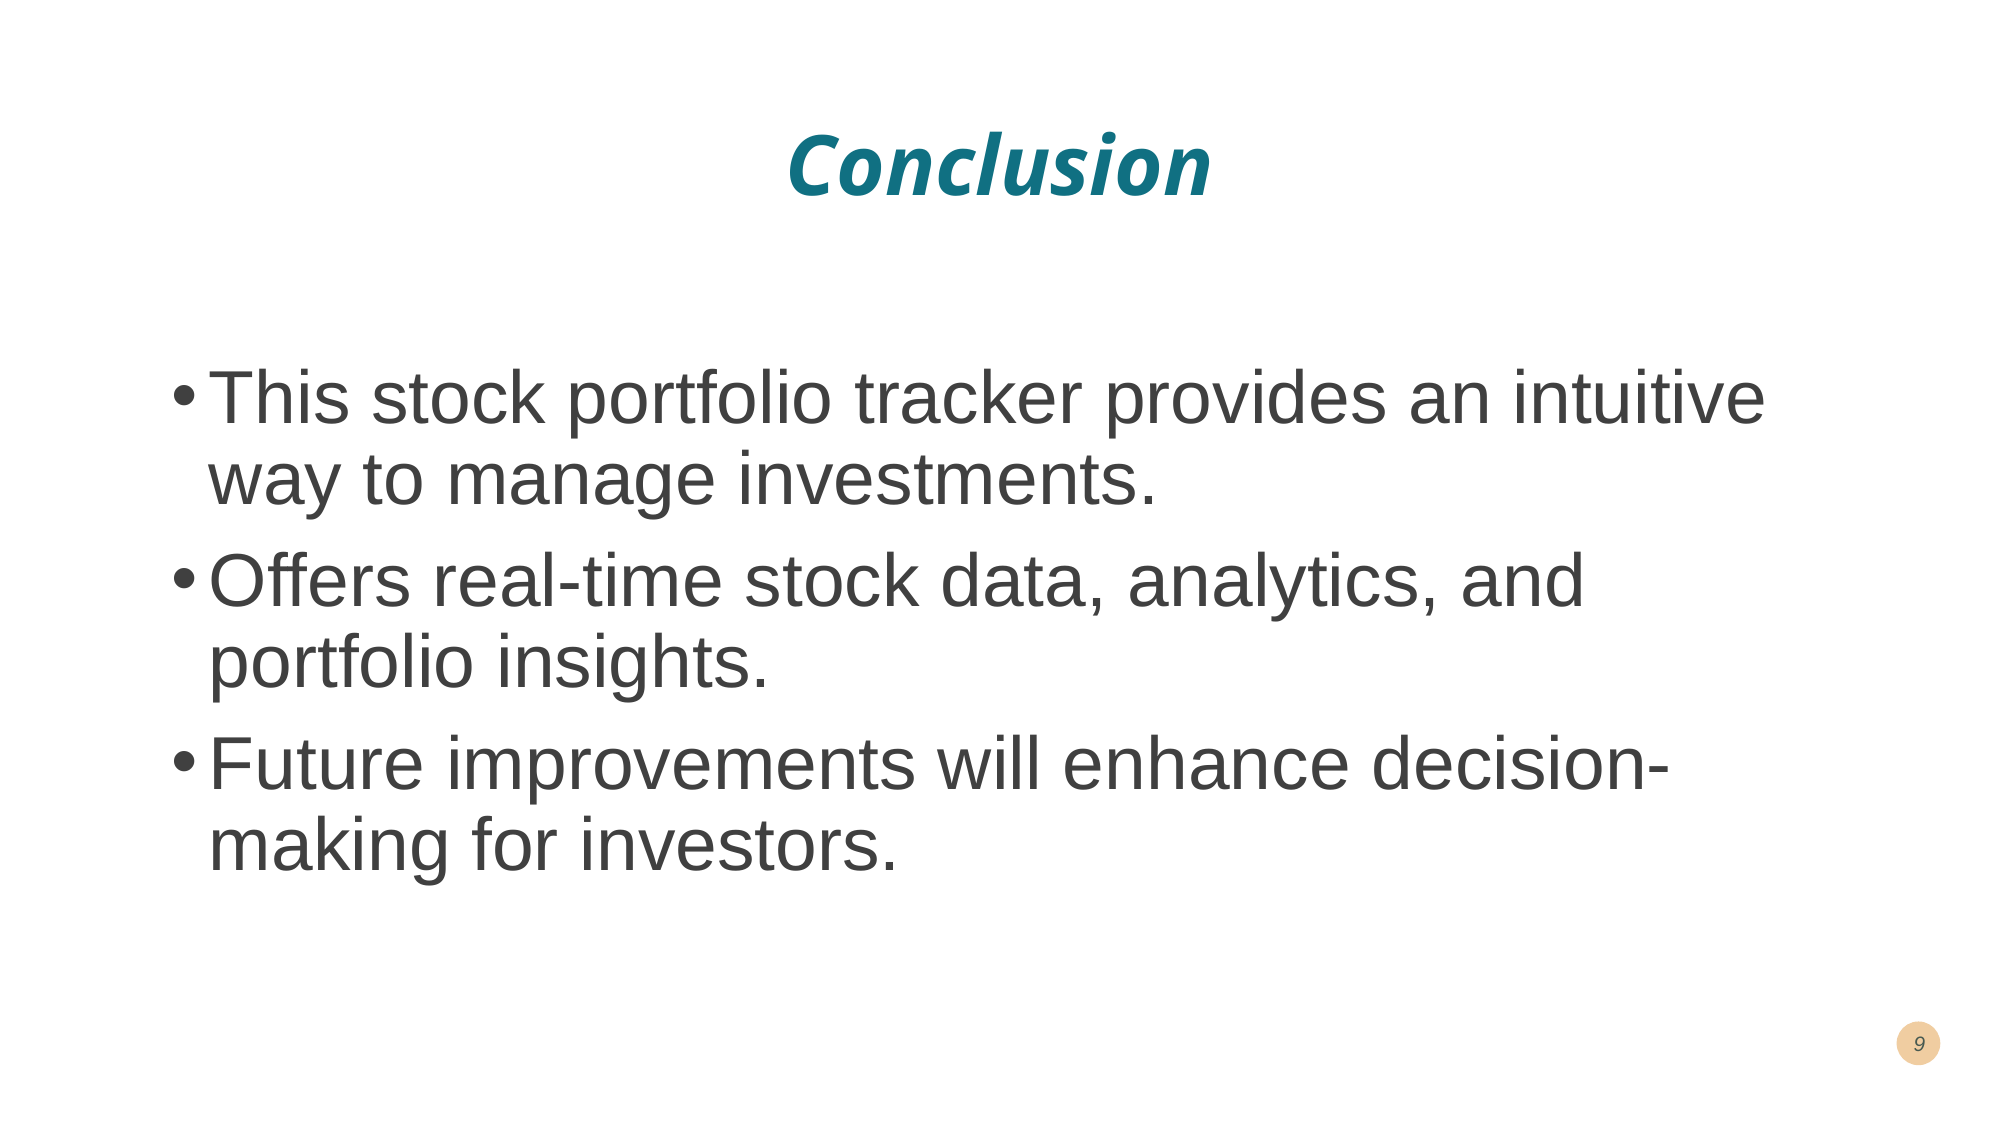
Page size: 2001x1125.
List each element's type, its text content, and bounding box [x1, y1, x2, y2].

title Conclusion [137, 59, 1863, 278]
slide_number 9 [1881, 1012, 1940, 1073]
list This stock portfolio tracker provides an intuitive way to manage investments. Offers real-time stock data, analytics, and portfolio insights. Future improvements will enhance decision-making for investors. [156, 351, 1882, 1066]
